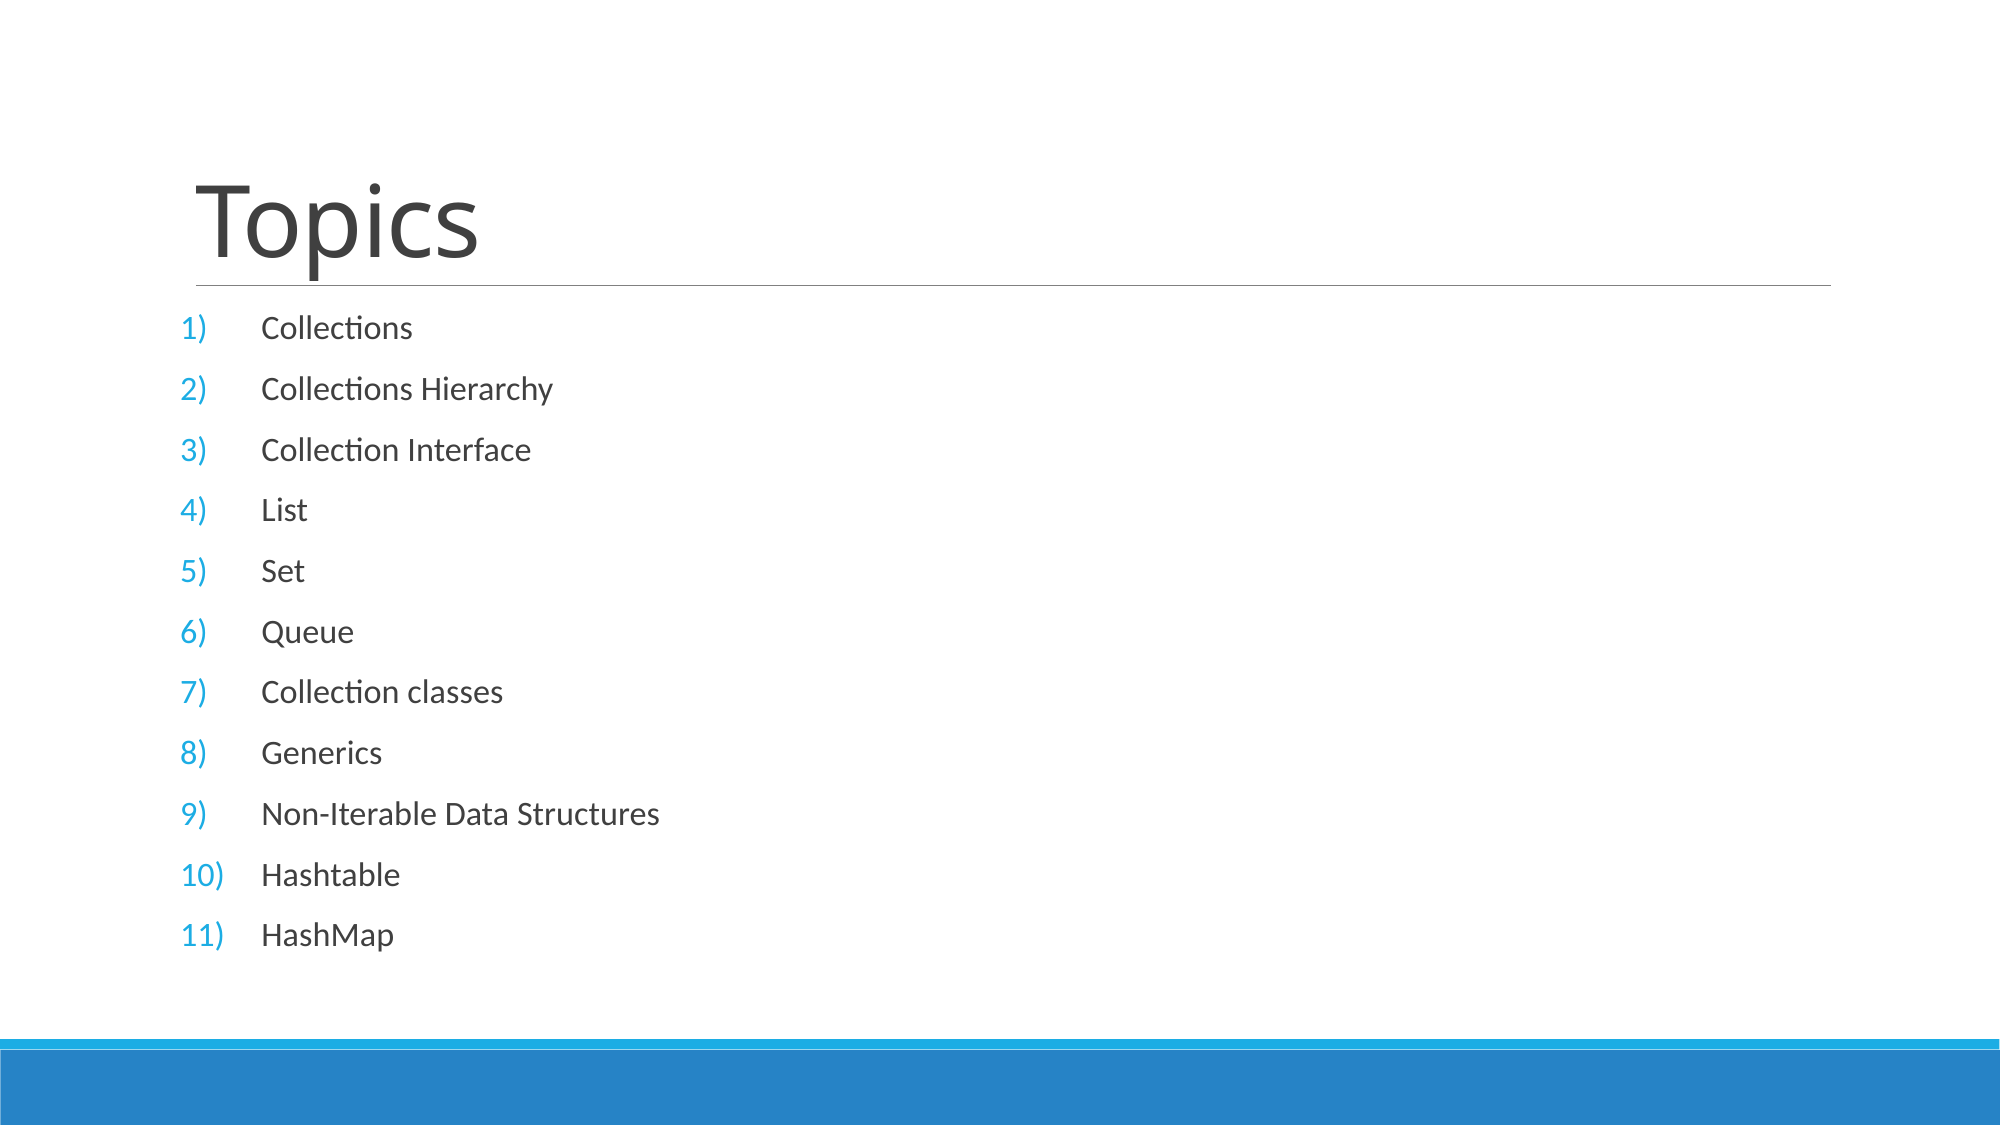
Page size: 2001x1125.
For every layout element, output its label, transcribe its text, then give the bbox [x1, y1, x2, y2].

list Collections Collections Hierarchy Collection Interface List Set Queue Collection classes Generics Non-Iterable Data Structures Hashtable HashMap [180, 302, 1830, 963]
title Topics [180, 47, 1830, 285]
